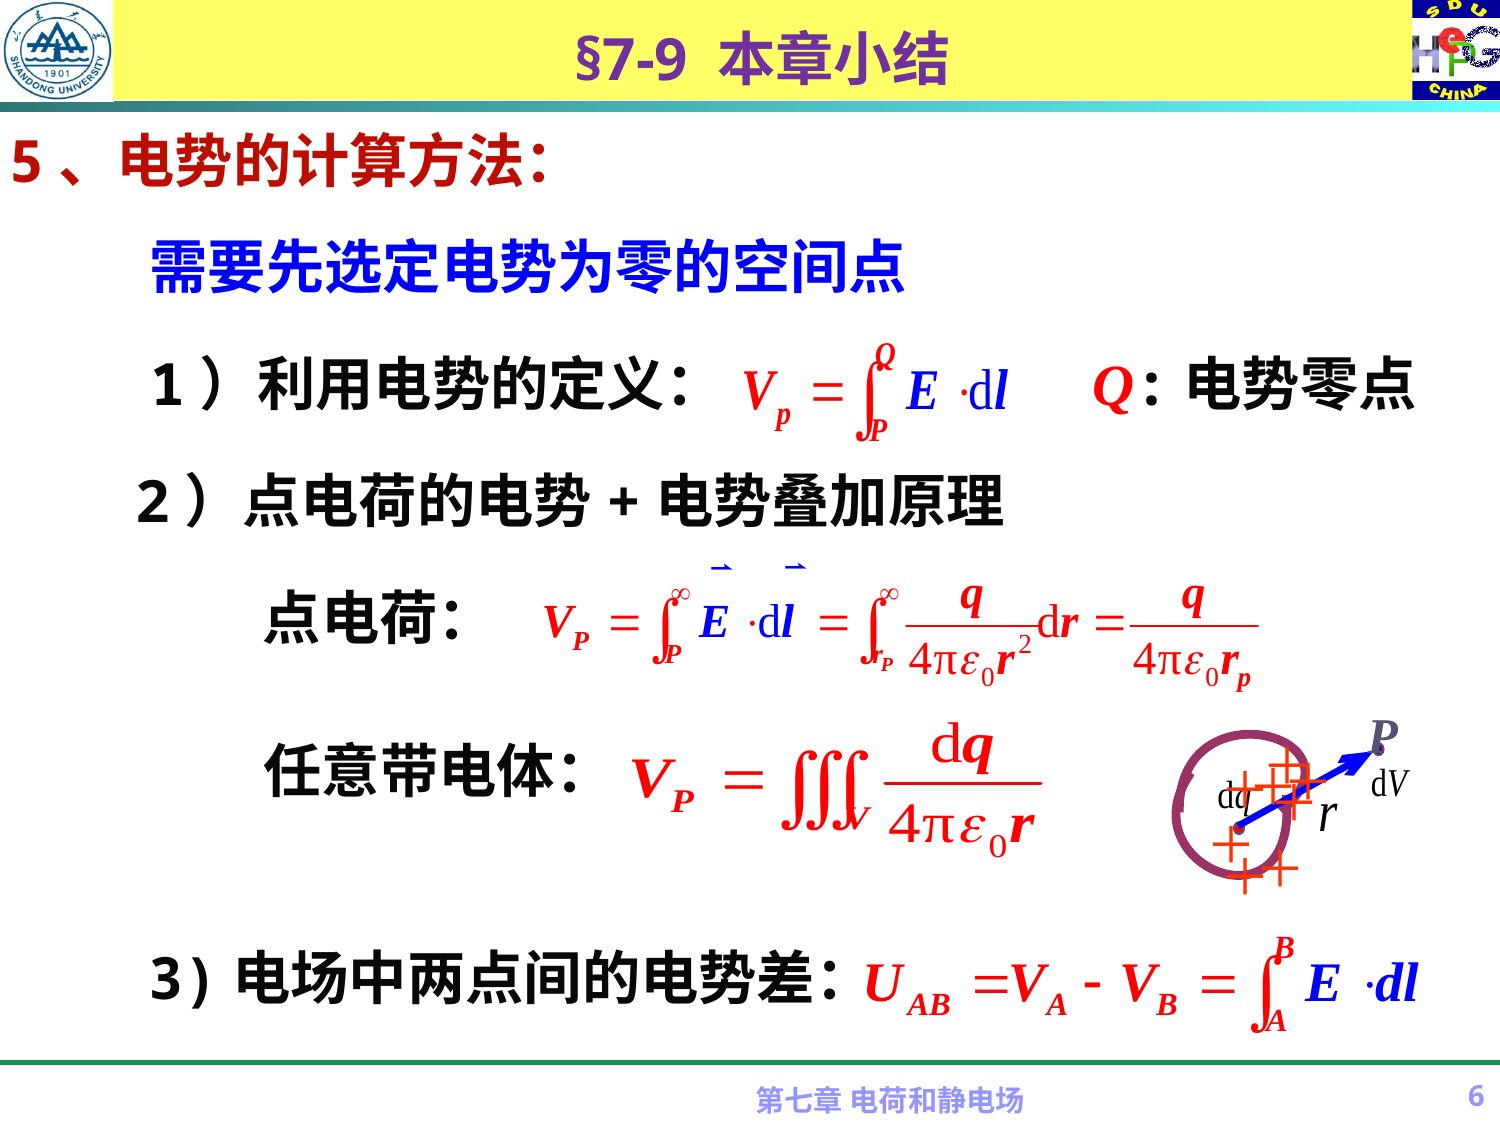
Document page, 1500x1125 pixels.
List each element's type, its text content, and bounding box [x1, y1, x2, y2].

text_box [738, 327, 1028, 453]
picture [1413, 0, 1500, 100]
text_box 2）点电荷的电势+电势叠加原理 [120, 457, 1020, 542]
footer 第七章 电荷和静电场 [442, 1062, 1337, 1125]
title §7-9 本章小结 [112, 0, 1413, 101]
text_box Q:电势零点 [1078, 339, 1465, 425]
picture [0, 0, 114, 102]
slide_number 6 [1337, 1062, 1500, 1125]
text_box 需要先选定电势为零的空间点 [135, 222, 923, 308]
text_box 5、电势的计算方法： [0, 117, 598, 202]
text_box 1）利用电势的定义： [135, 339, 732, 425]
text_box 任意带电体： [249, 726, 619, 812]
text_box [857, 921, 1442, 1044]
text_box 3)电场中两点间的电势差： [133, 933, 852, 1019]
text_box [538, 562, 1268, 702]
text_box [624, 707, 1054, 870]
text_box 点电荷： [248, 574, 511, 659]
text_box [1136, 656, 1419, 920]
